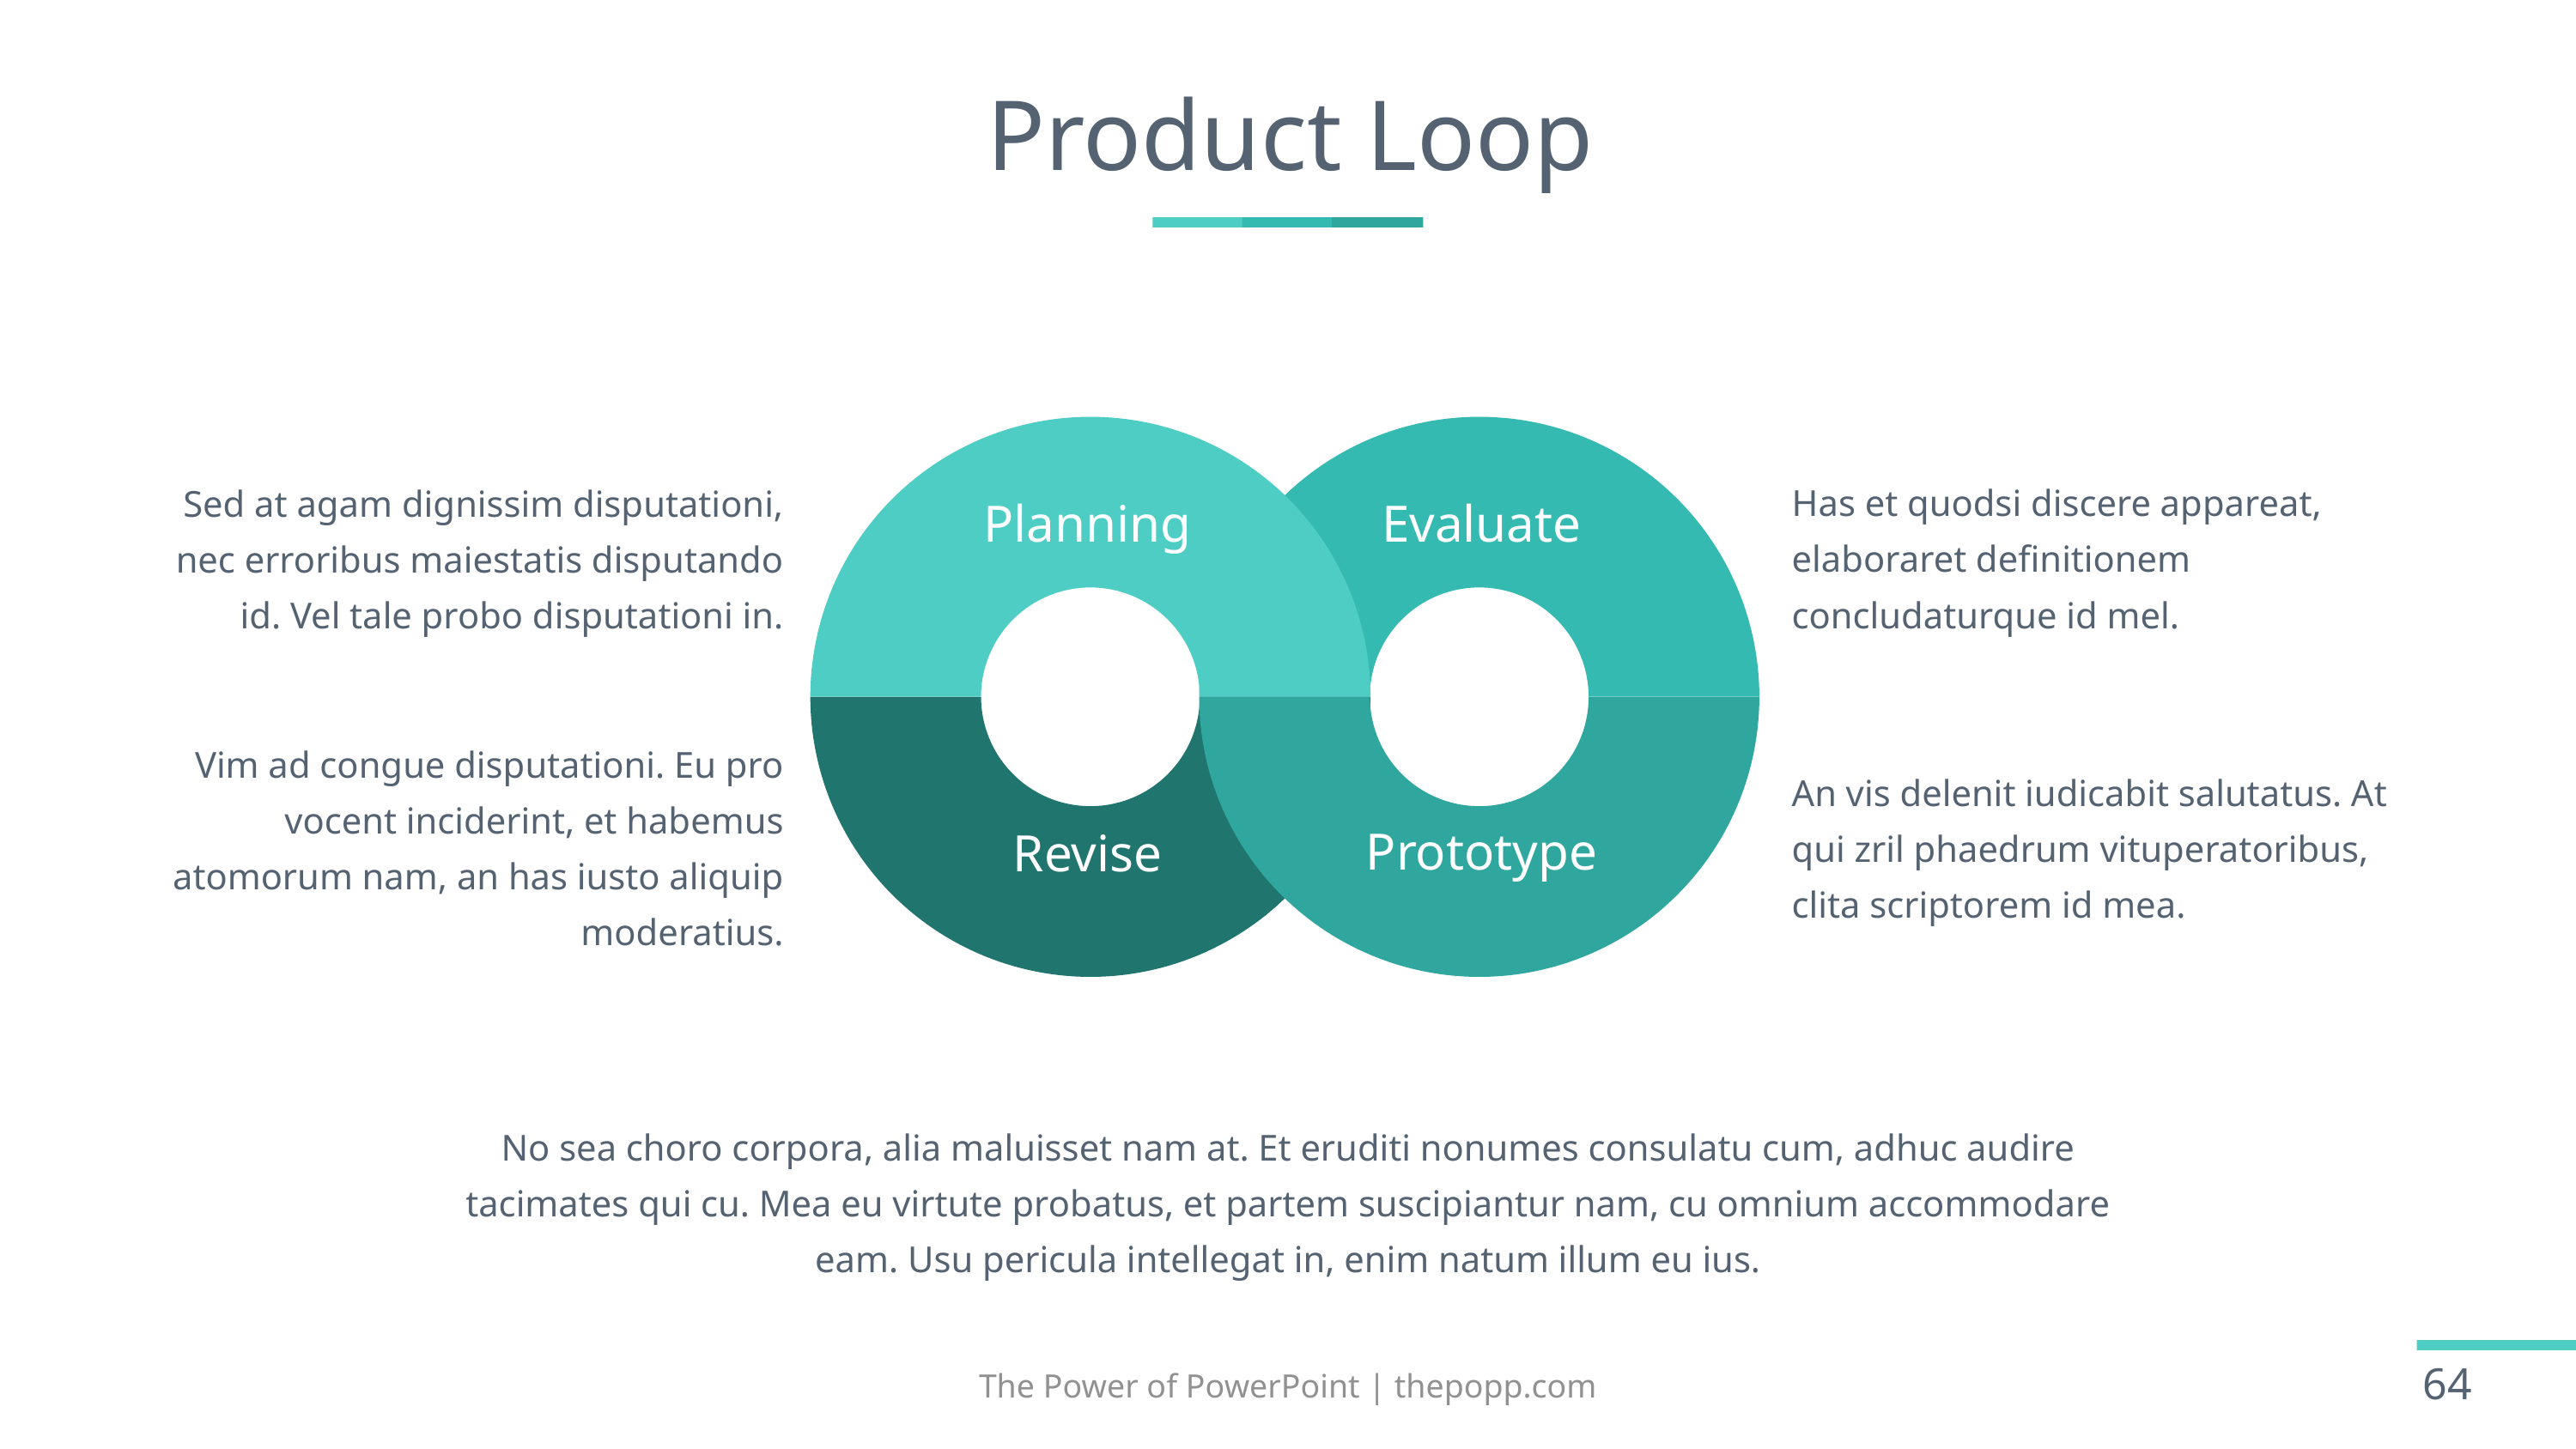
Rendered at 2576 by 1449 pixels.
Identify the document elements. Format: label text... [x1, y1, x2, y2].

list Prototype [1309, 812, 1654, 887]
list Has et quodsi discere appareat, elaboraret definitionem concludaturque id mel. [1778, 416, 2428, 688]
list Planning [915, 484, 1260, 559]
slide_number 64 [2409, 1351, 2576, 1421]
list Vim ad congue disputationi. Eu pro vocent inciderint, et habemus atomorum nam, an has iusto aliquip moderatius. [147, 706, 797, 977]
list Revise [915, 814, 1260, 888]
list Evaluate [1309, 484, 1654, 559]
list Sed at agam dignissim disputationi, nec erroribus maiestatis disputando id. Vel tale probo disputationi in. [147, 416, 797, 688]
title Product Loop [69, 49, 2512, 230]
list No sea choro corpora, alia maluisset nam at. Et eruditi nonumes consulatu cum, adhuc audire tacimates qui cu. Mea eu virtute probatus, et partem suscipiantur nam, cu omnium accommodare eam. Usu pericula intellegat in, enim natum illum eu ius. [450, 1088, 2126, 1304]
footer The Power of PowerPoint | thepopp.com [853, 1349, 1723, 1427]
list An vis delenit iudicabit salutatus. At qui zril phaedrum vituperatoribus, clita scriptorem id mea. [1778, 706, 2428, 977]
